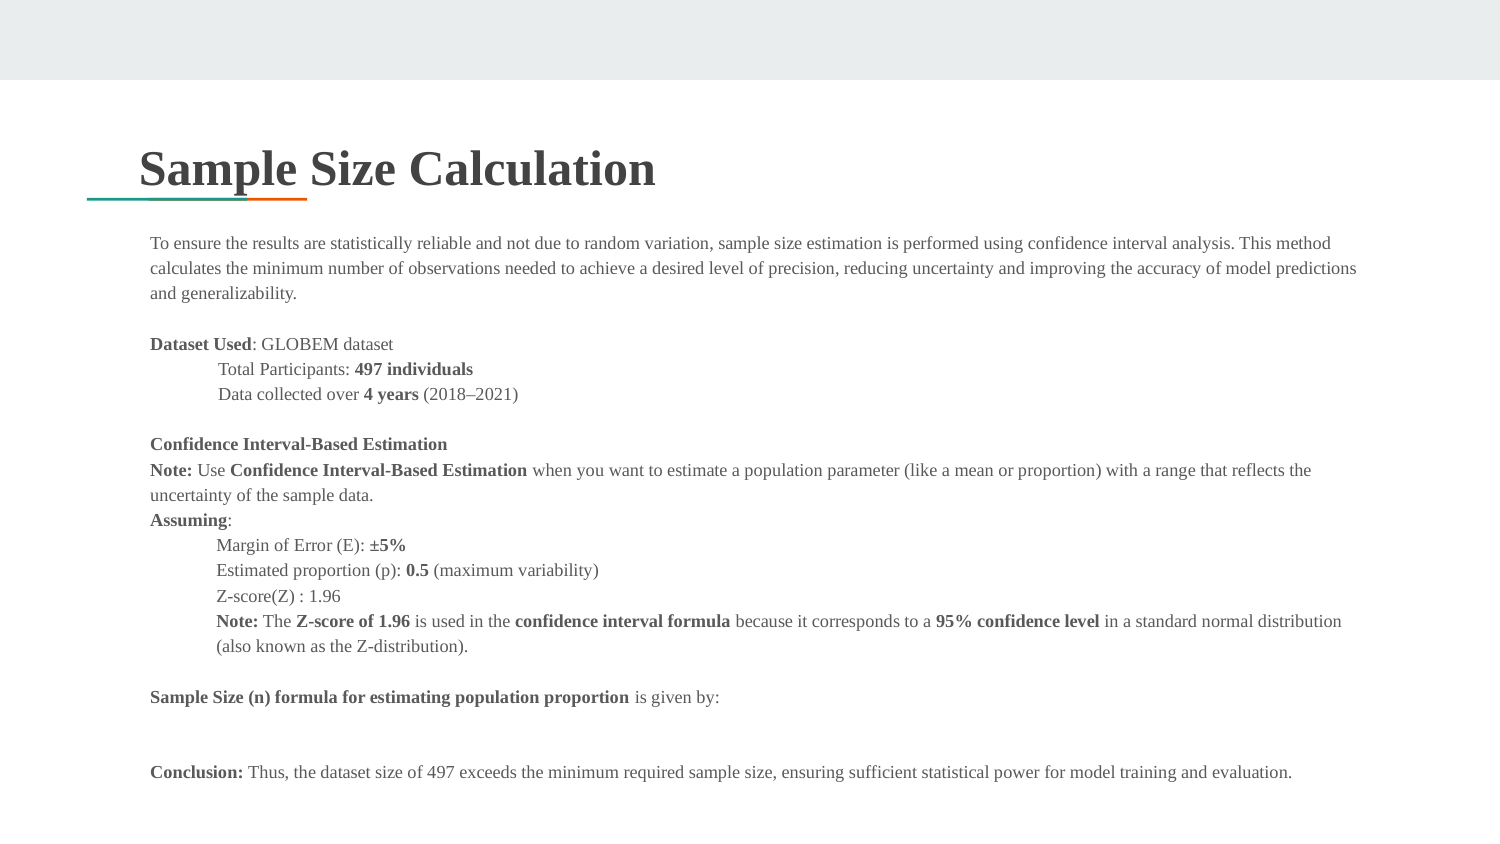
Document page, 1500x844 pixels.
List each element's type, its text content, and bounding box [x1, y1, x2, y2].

title Sample Size Calculation [123, 60, 1386, 190]
